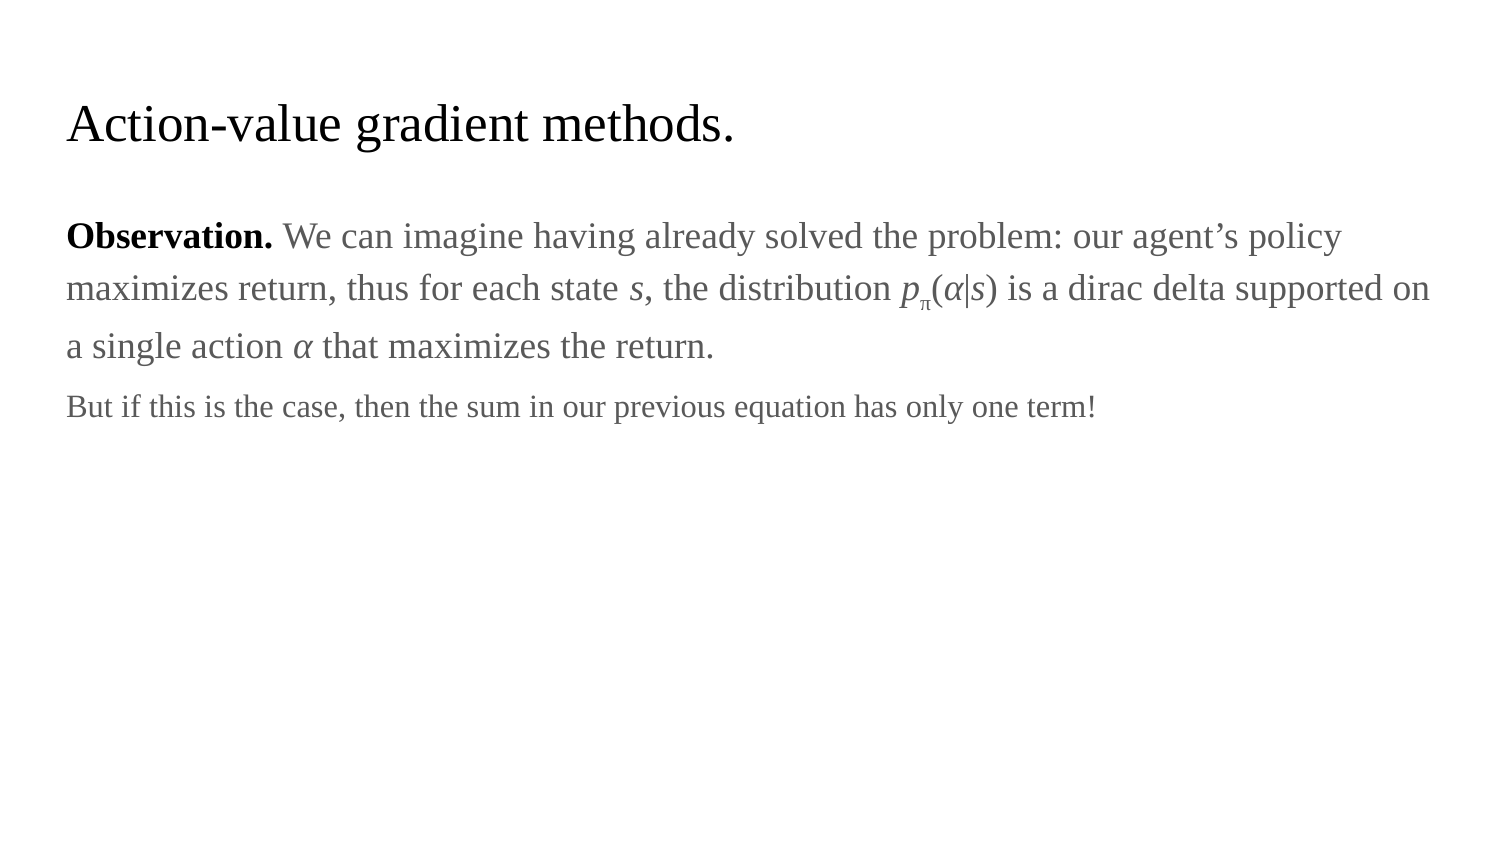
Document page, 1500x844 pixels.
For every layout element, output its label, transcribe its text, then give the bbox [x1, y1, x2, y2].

list But if this is the case, then the sum in our previous equation has only one term! [51, 363, 1449, 439]
title Action-value gradient methods. [51, 72, 1449, 167]
list Observation. We can imagine having already solved the problem: our agent’s policy maximizes return, thus for each state s, the distribution pπ(α|s) is a dirac delta supported on a single action α that maximizes the return. [51, 189, 1449, 363]
